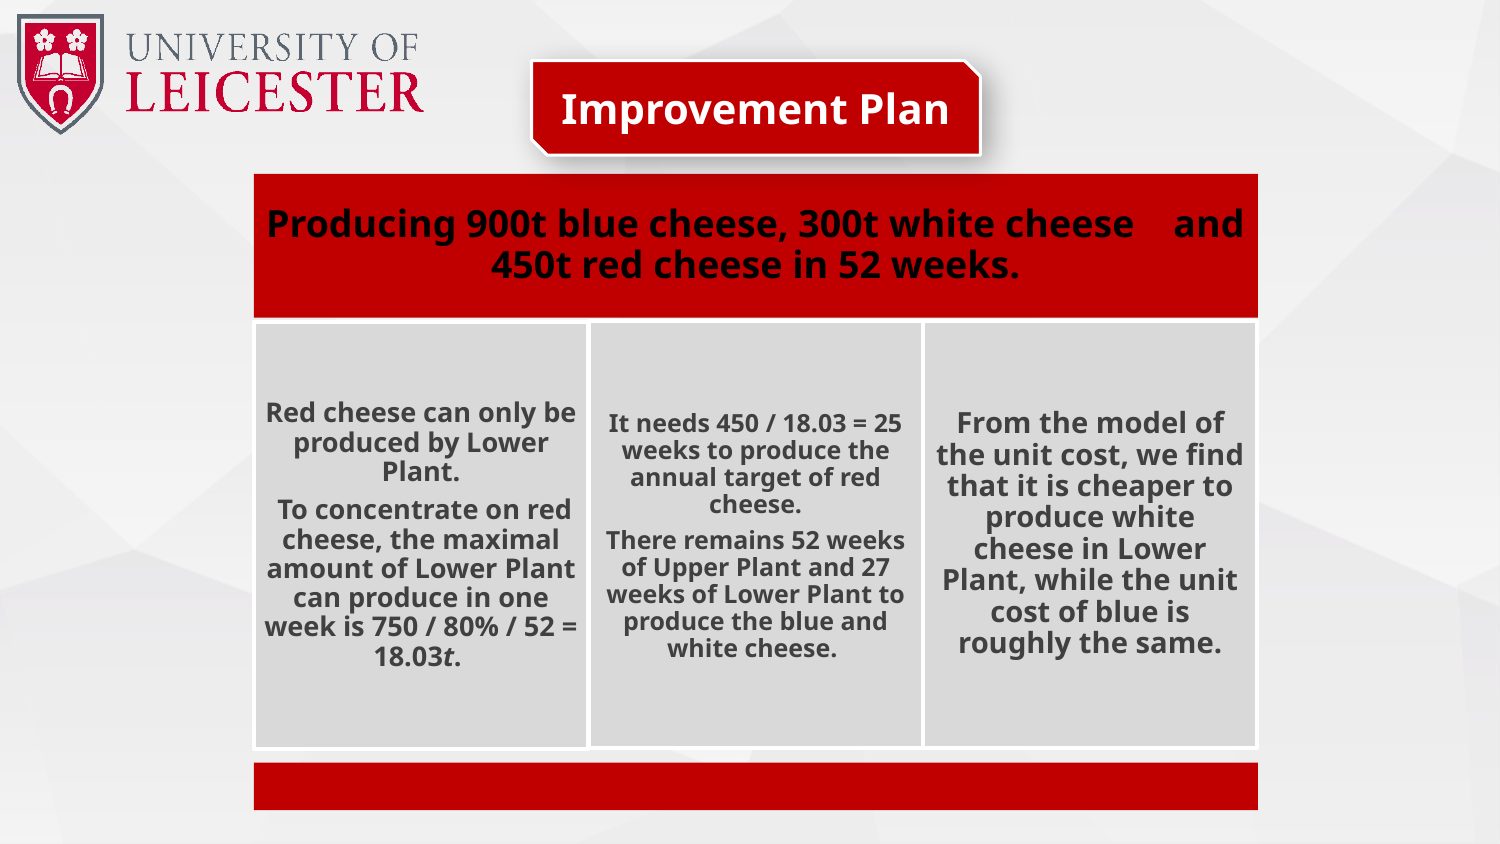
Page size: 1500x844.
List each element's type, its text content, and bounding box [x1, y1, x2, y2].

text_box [253, 131, 1259, 811]
picture [0, 0, 1500, 844]
text_box Improvement Plan [529, 58, 983, 130]
